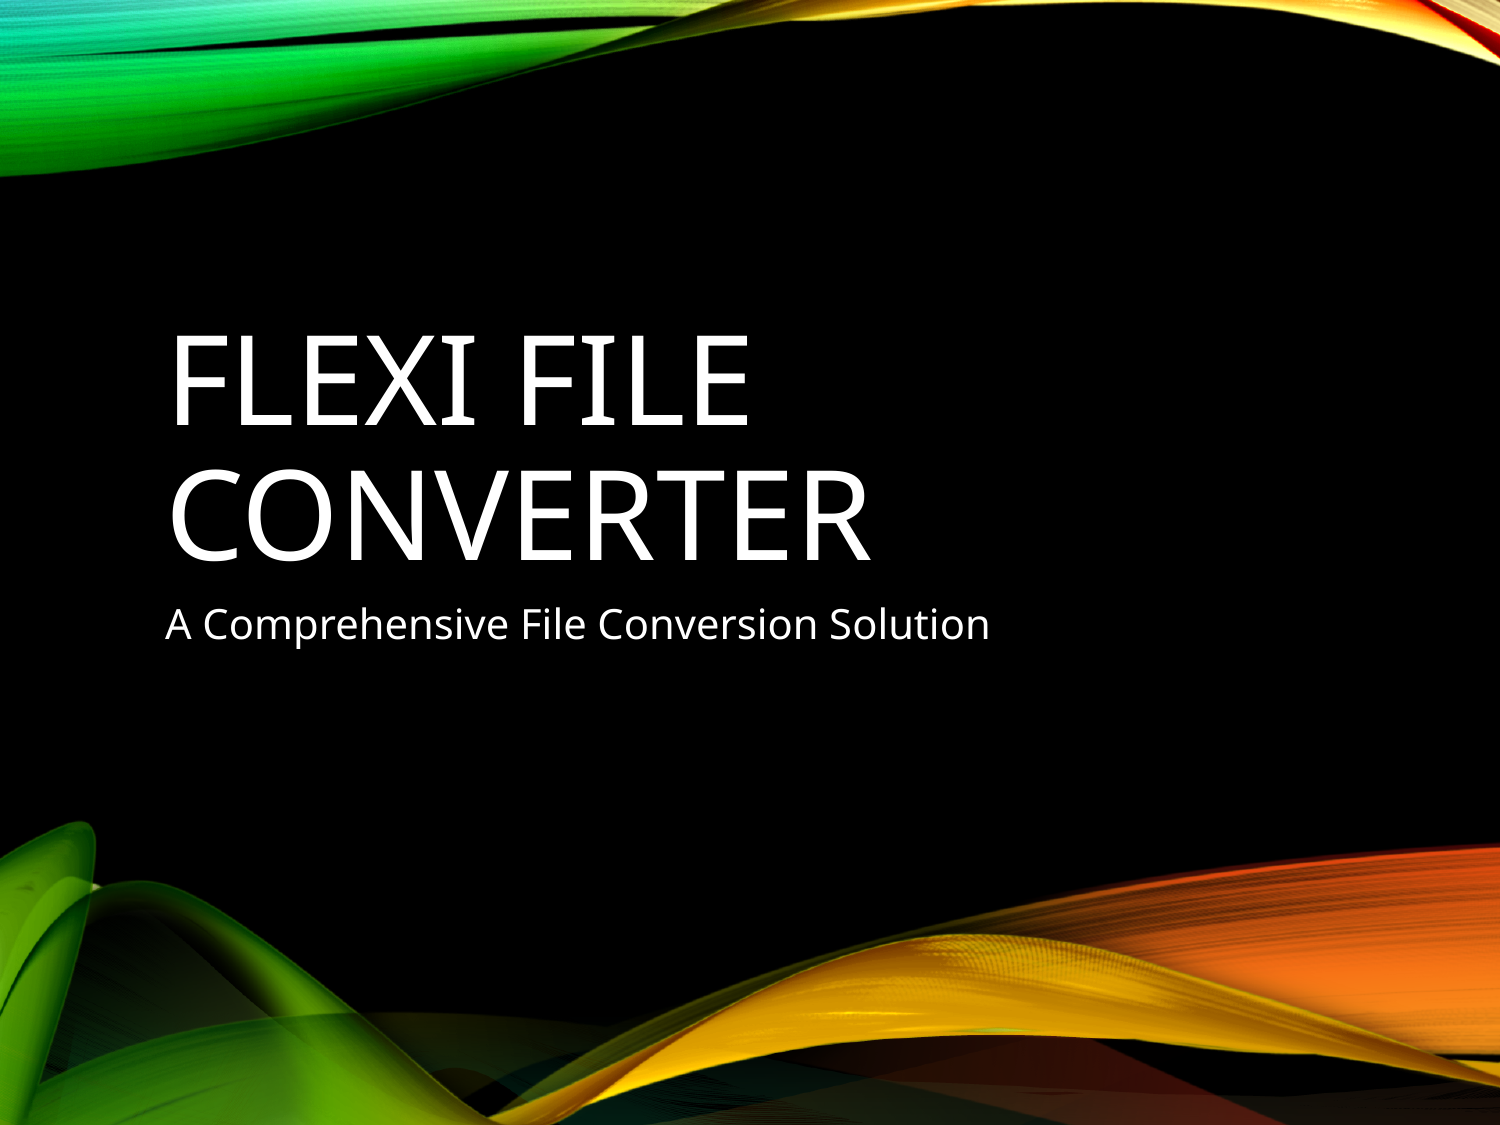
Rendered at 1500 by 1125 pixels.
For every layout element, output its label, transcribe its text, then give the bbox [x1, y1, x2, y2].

subtitle A Comprehensive File Conversion Solution [150, 595, 1350, 709]
picture [0, 819, 1500, 1125]
title Flexi File Converter [150, 295, 1350, 595]
picture [0, 0, 1500, 178]
